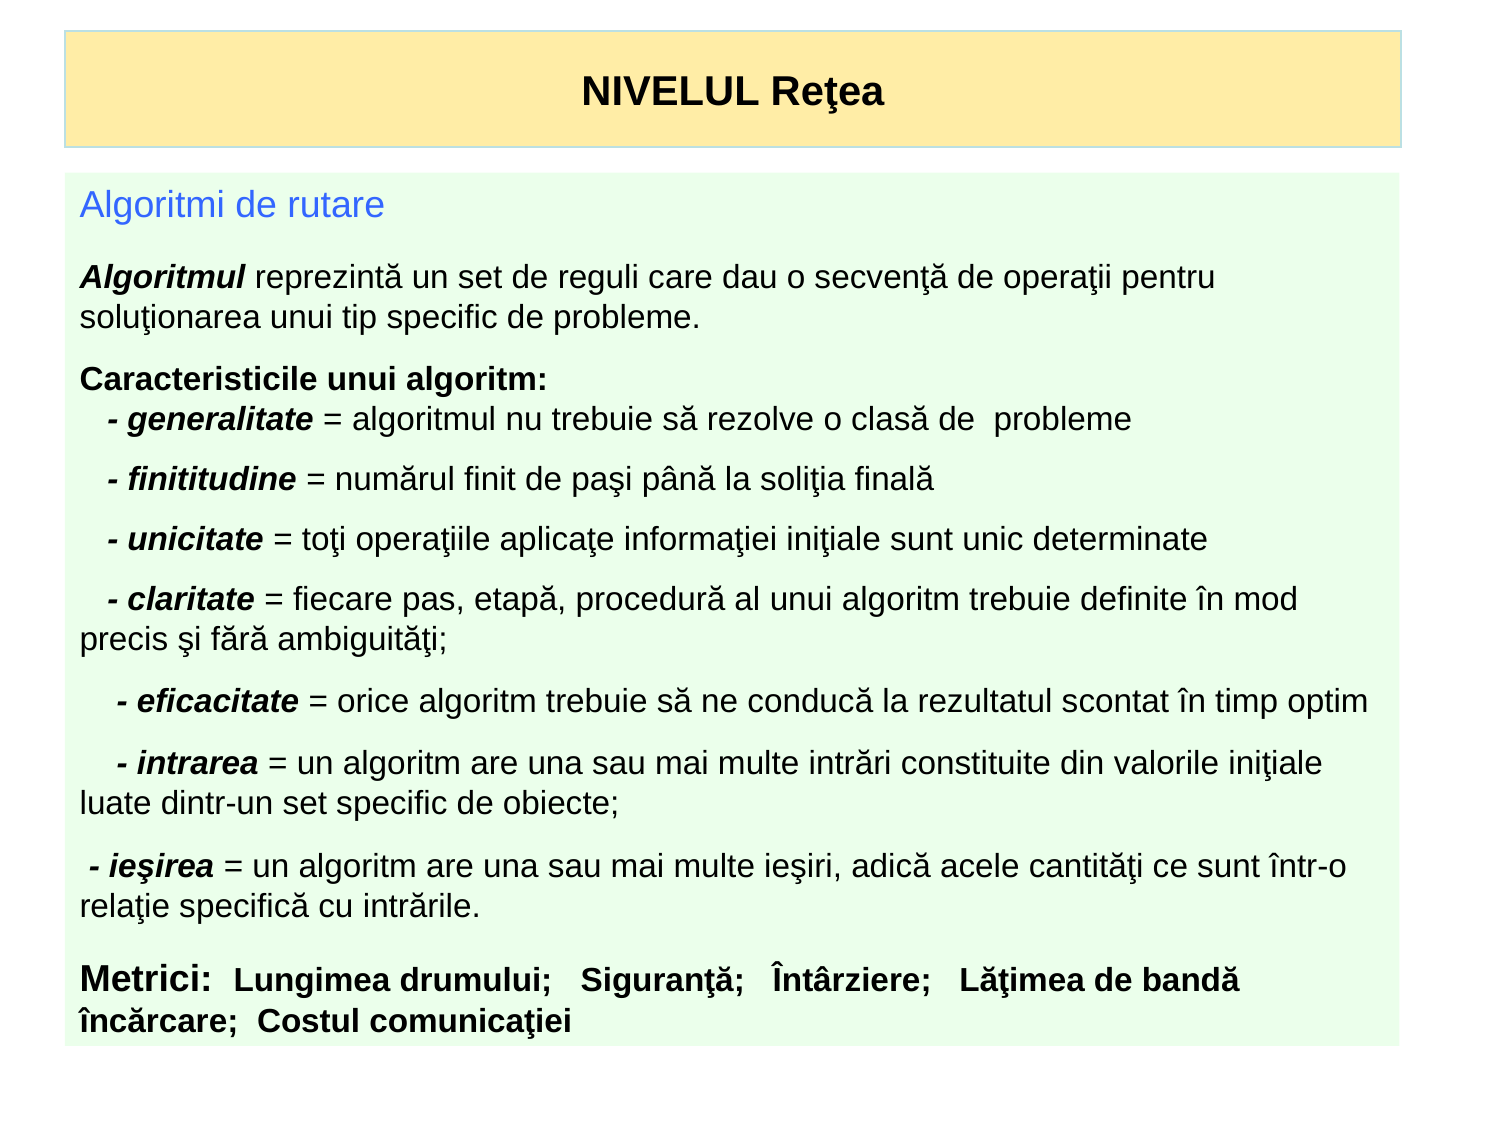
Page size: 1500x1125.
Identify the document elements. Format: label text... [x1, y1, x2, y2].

text_box NIVELUL Reţea [64, 30, 1402, 147]
text_box Algoritmi de rutare Algoritmul reprezintă un set de reguli care dau o secvenţă de operaţii pentru soluţionarea unui tip specific de probleme. Caracteristicile unui algoritm: - generalitate = algoritmul nu trebuie să rezolve o clasă de probleme - finititudine = numărul finit de paşi până la soliţia finală - unicitate = toţi operaţiile aplicaţe informaţiei iniţiale sunt unic determinate - claritate = fiecare pas, etapă, procedură al unui algoritm trebuie definite în mod precis şi fără ambiguităţi; - eficacitate = orice algoritm trebuie să ne conducă la rezultatul scontat în timp optim - intrarea = un algoritm are una sau mai multe intrări constituite din valorile iniţiale luate dintr-un set specific de obiecte; - ieşirea = un algoritm are una sau mai multe ieşiri, adică acele cantităţi ce sunt într-o relaţie specifică cu intrările. Metrici: Lungimea drumului; Siguranţă; Întârziere; Lăţimea de bandă încărcare; Costul comunicaţiei [64, 172, 1400, 1046]
